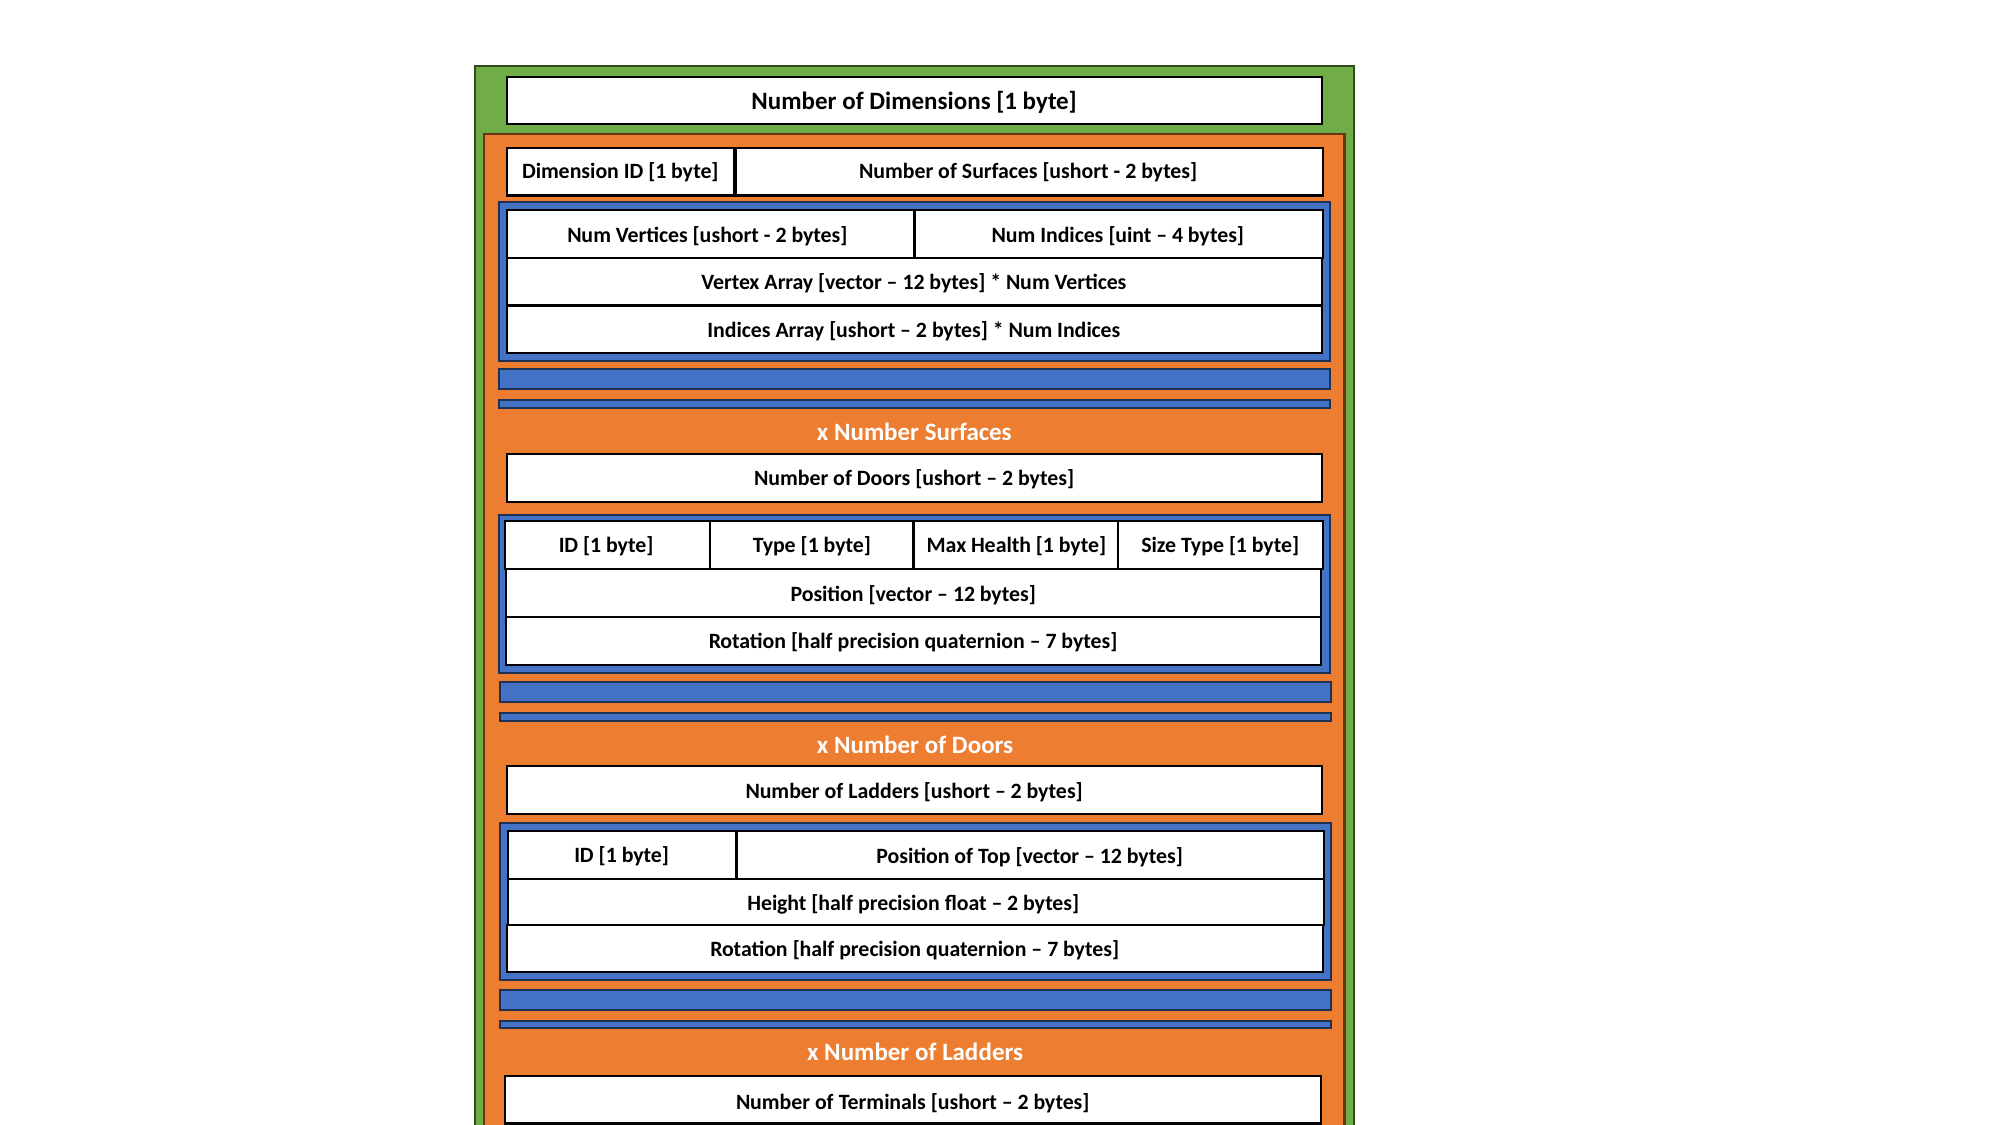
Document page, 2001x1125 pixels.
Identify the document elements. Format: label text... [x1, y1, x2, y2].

text_box x Number Surfaces [801, 407, 1027, 453]
text_box [504, 520, 709, 570]
text_box [912, 564, 1117, 568]
text_box [499, 1020, 1332, 1029]
text_box ID [1 byte] [543, 523, 669, 565]
text_box Num Indices [uint – 4 bytes] [976, 212, 1260, 254]
text_box [913, 209, 1324, 259]
text_box [506, 453, 1323, 503]
text_box [507, 880, 1325, 926]
text_box Number of Ladders [ushort – 2 bytes] [730, 769, 1099, 811]
text_box Size Type [1 byte] [1126, 523, 1315, 564]
text_box [499, 822, 1332, 981]
text_box [499, 989, 1332, 1011]
text_box [506, 924, 1324, 973]
text_box [498, 514, 1331, 674]
text_box Max Health [1 byte] [911, 523, 1122, 564]
text_box [736, 830, 1325, 880]
text_box [505, 568, 1322, 616]
text_box [474, 65, 1355, 1125]
text_box [498, 368, 1331, 390]
text_box [735, 147, 1324, 197]
text_box [483, 133, 1346, 1125]
text_box Rotation [half precision quaternion – 7 bytes] [693, 619, 1134, 661]
text_box Number of Doors [ushort – 2 bytes] [739, 456, 1090, 498]
text_box Number of Dimensions [1 byte] [736, 76, 1093, 122]
text_box [499, 712, 1332, 722]
text_box [507, 830, 736, 880]
text_box [499, 681, 1332, 703]
text_box ID [1 byte] [559, 833, 684, 874]
text_box [506, 209, 913, 257]
text_box Position [vector – 12 bytes] [775, 571, 1052, 613]
text_box Number of Surfaces [ushort - 2 bytes] [844, 148, 1213, 190]
text_box Dimension ID [1 byte] [507, 149, 734, 191]
text_box [451, 38, 1378, 1125]
text_box [498, 399, 1331, 409]
text_box Num Vertices [ushort - 2 bytes] [552, 212, 863, 254]
text_box [506, 147, 735, 197]
text_box Rotation [half precision quaternion – 7 bytes] [695, 927, 1135, 969]
text_box x Number of Doors [801, 720, 1029, 766]
text_box Number of Terminals [ushort – 2 bytes] [721, 1080, 1106, 1122]
text_box Indices Array [ushort – 2 bytes] * Num Indices [692, 308, 1137, 350]
text_box [506, 76, 1323, 125]
text_box [506, 765, 1323, 815]
text_box Type [1 byte] [738, 523, 887, 564]
text_box [506, 257, 1323, 304]
text_box Vertex Array [vector – 12 bytes] * Num Vertices [686, 260, 1143, 302]
text_box [498, 201, 1331, 362]
text_box [504, 1075, 1322, 1125]
text_box Height [half precision float – 2 bytes] [732, 881, 1095, 923]
text_box [709, 520, 912, 568]
text_box x Number of Ladders [792, 1028, 1039, 1074]
text_box [1117, 520, 1324, 570]
text_box Position of Top [vector – 12 bytes] [861, 833, 1199, 875]
text_box [506, 304, 1323, 354]
text_box [505, 616, 1322, 666]
